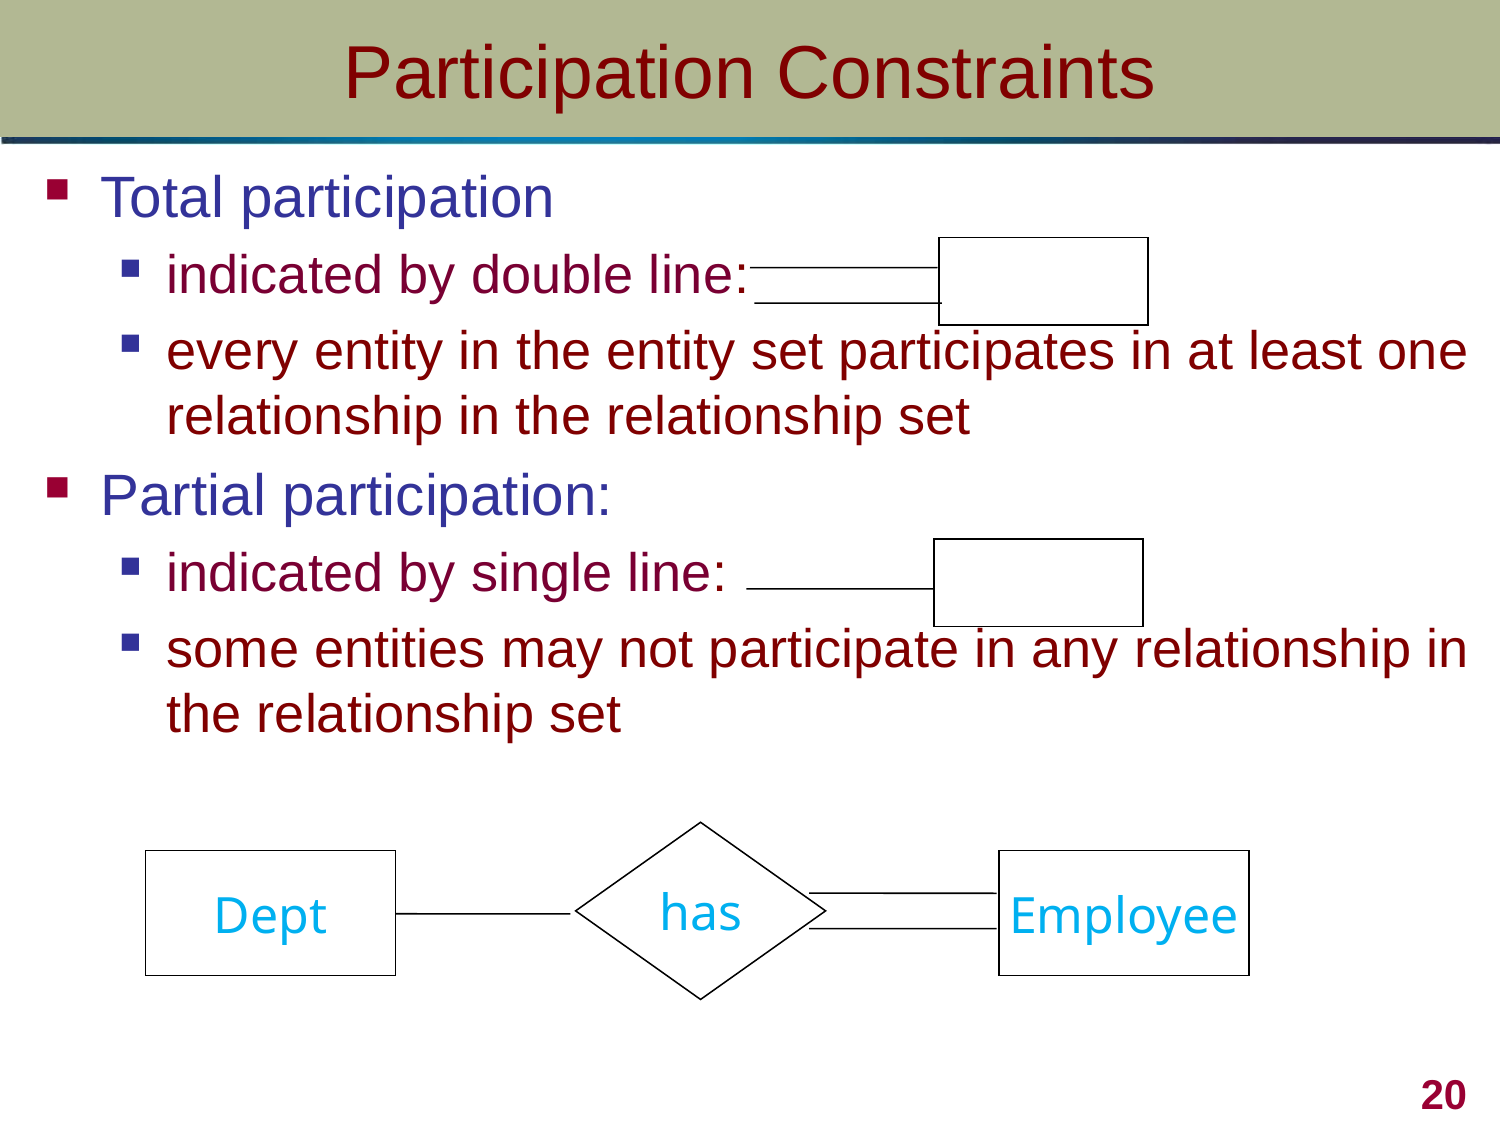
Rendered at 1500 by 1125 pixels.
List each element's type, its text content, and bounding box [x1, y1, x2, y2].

text_box [933, 538, 1143, 627]
title Participation Constraints [0, 0, 1500, 138]
text_box Employee [998, 850, 1249, 976]
text_box [938, 237, 1149, 325]
slide_number 20 [1169, 1049, 1483, 1125]
text_box Dept [145, 850, 396, 976]
picture [0, 138, 1500, 145]
list Total participation indicated by double line: every entity in the entity set participates in at least one relationship in the relationship set Partial participation: indicated by single line: some entities may not participate in any relationship in the relationship set [29, 151, 1483, 1083]
text_box has [575, 822, 826, 1000]
